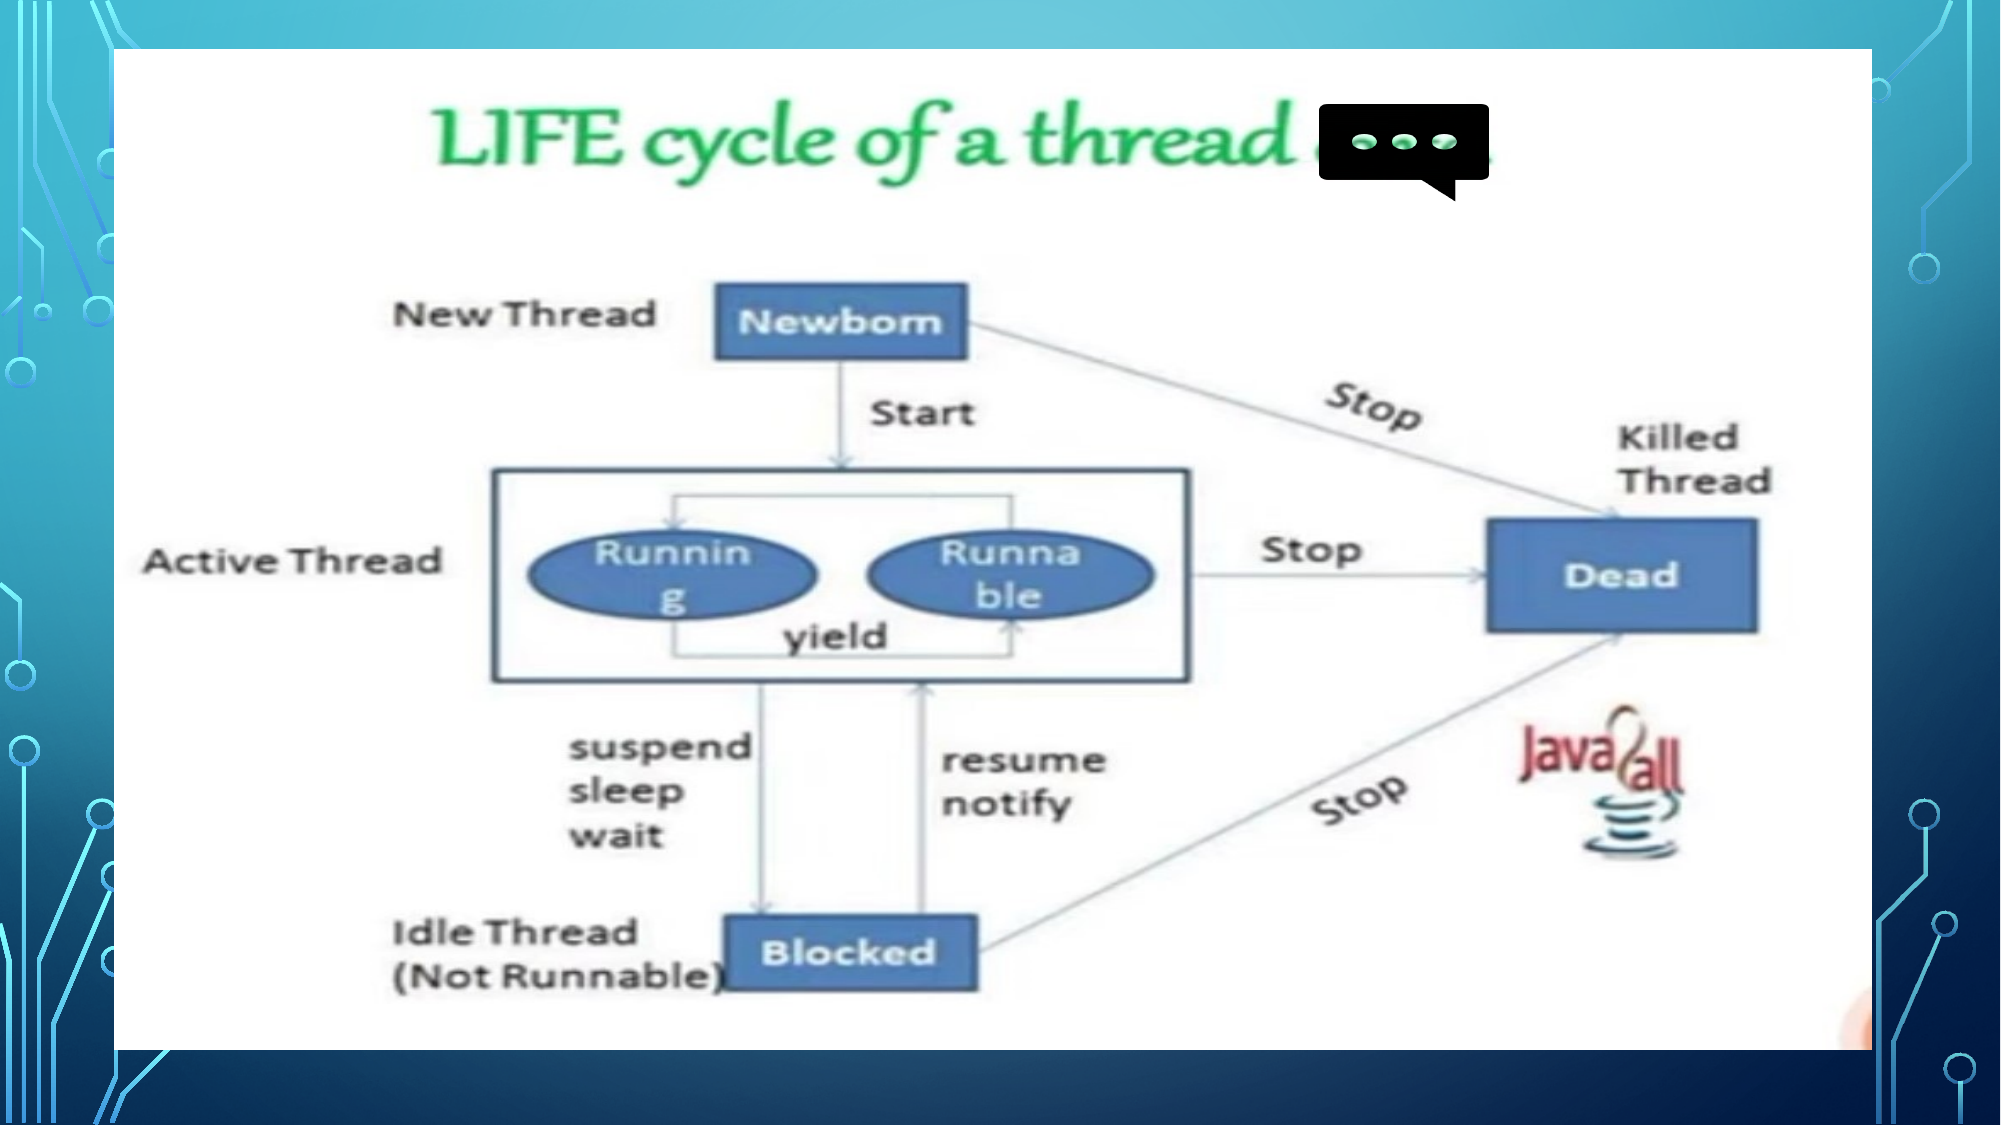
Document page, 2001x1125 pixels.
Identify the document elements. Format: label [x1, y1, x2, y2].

picture [113, 49, 1872, 1051]
text_box [0, 0, 2000, 1125]
